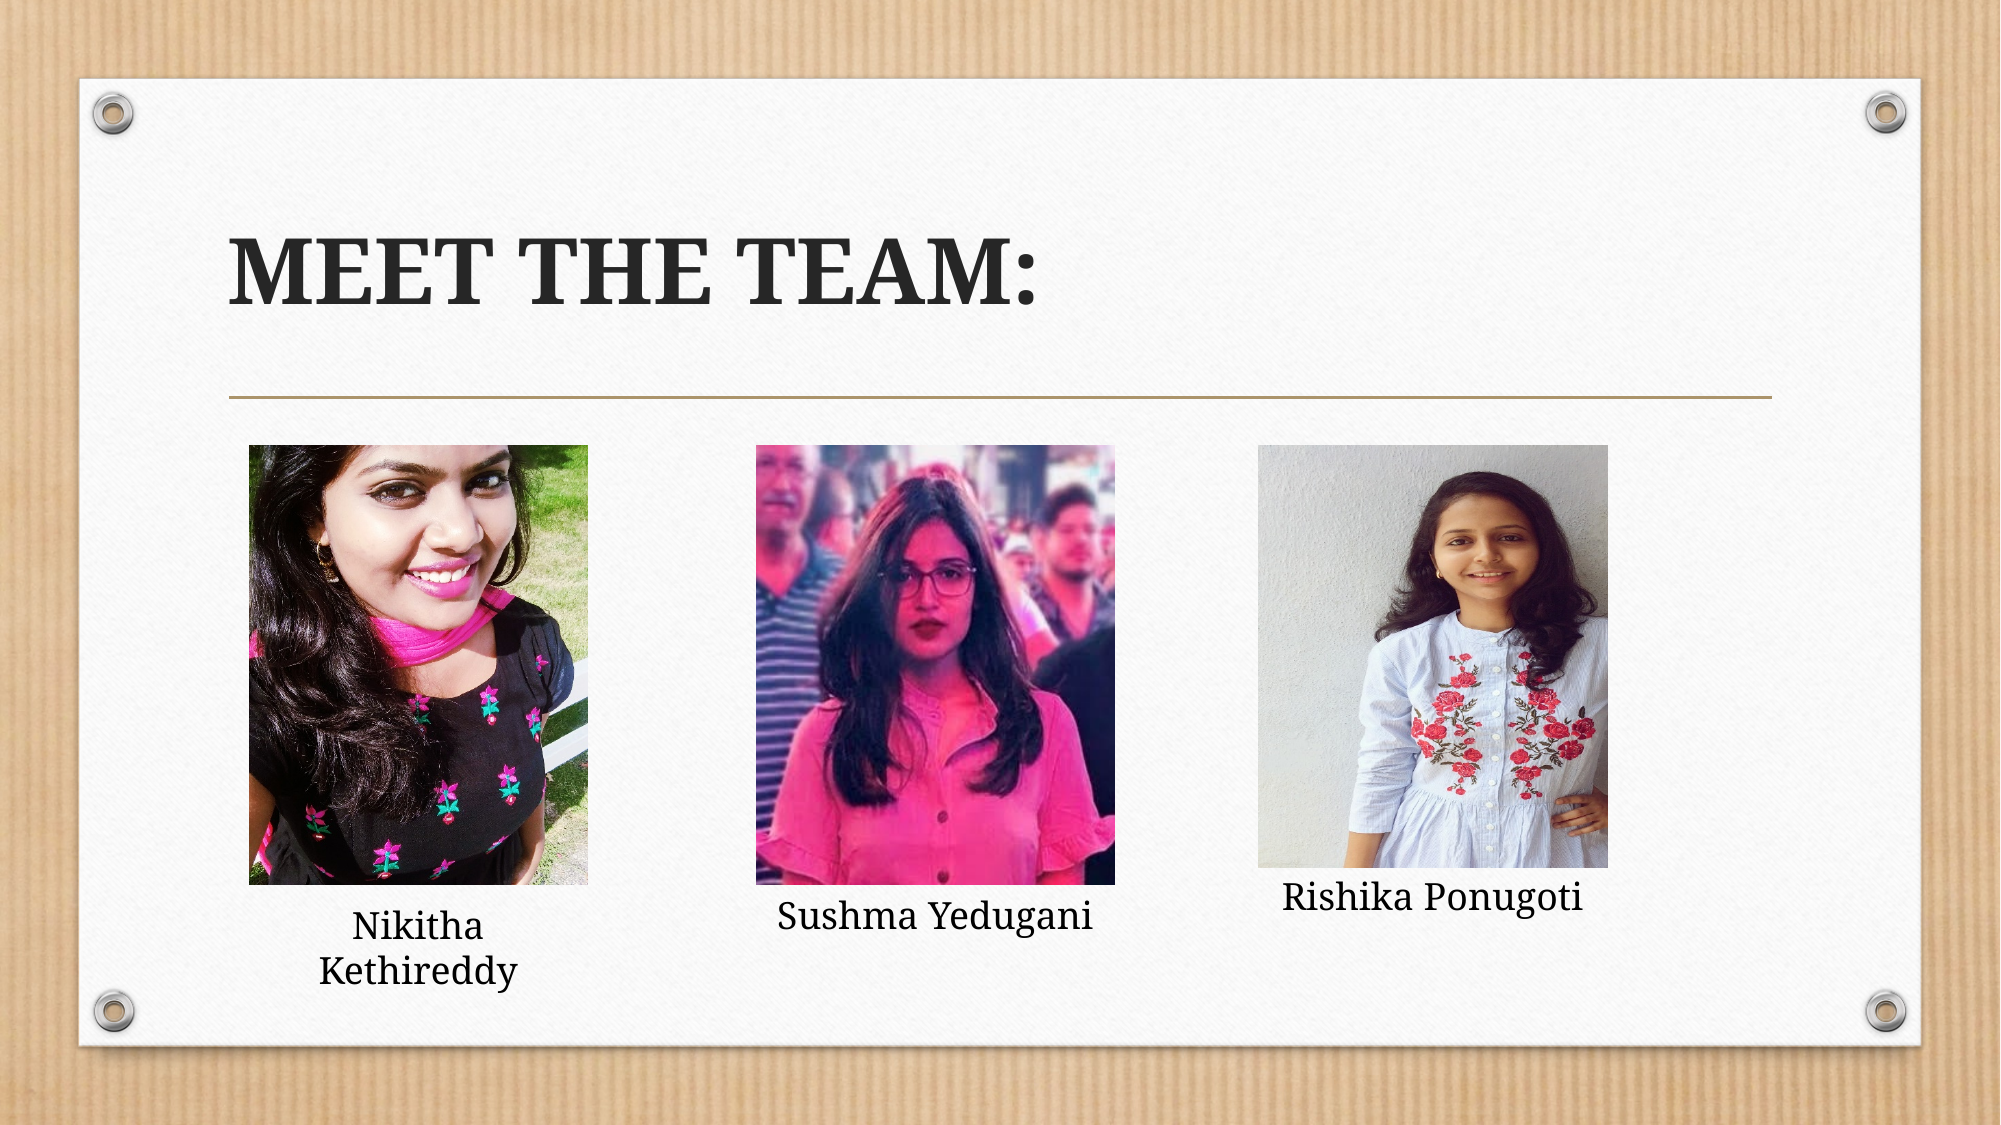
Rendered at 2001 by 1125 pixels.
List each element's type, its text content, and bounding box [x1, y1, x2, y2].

text_box Sushma Yedugani [756, 886, 1115, 945]
title MEET THE TEAM: [212, 161, 1788, 375]
picture [0, 0, 2001, 1125]
text_box Rishika Ponugoti [1258, 868, 1608, 926]
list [249, 444, 588, 886]
text_box Nikitha Kethireddy [249, 894, 588, 1000]
